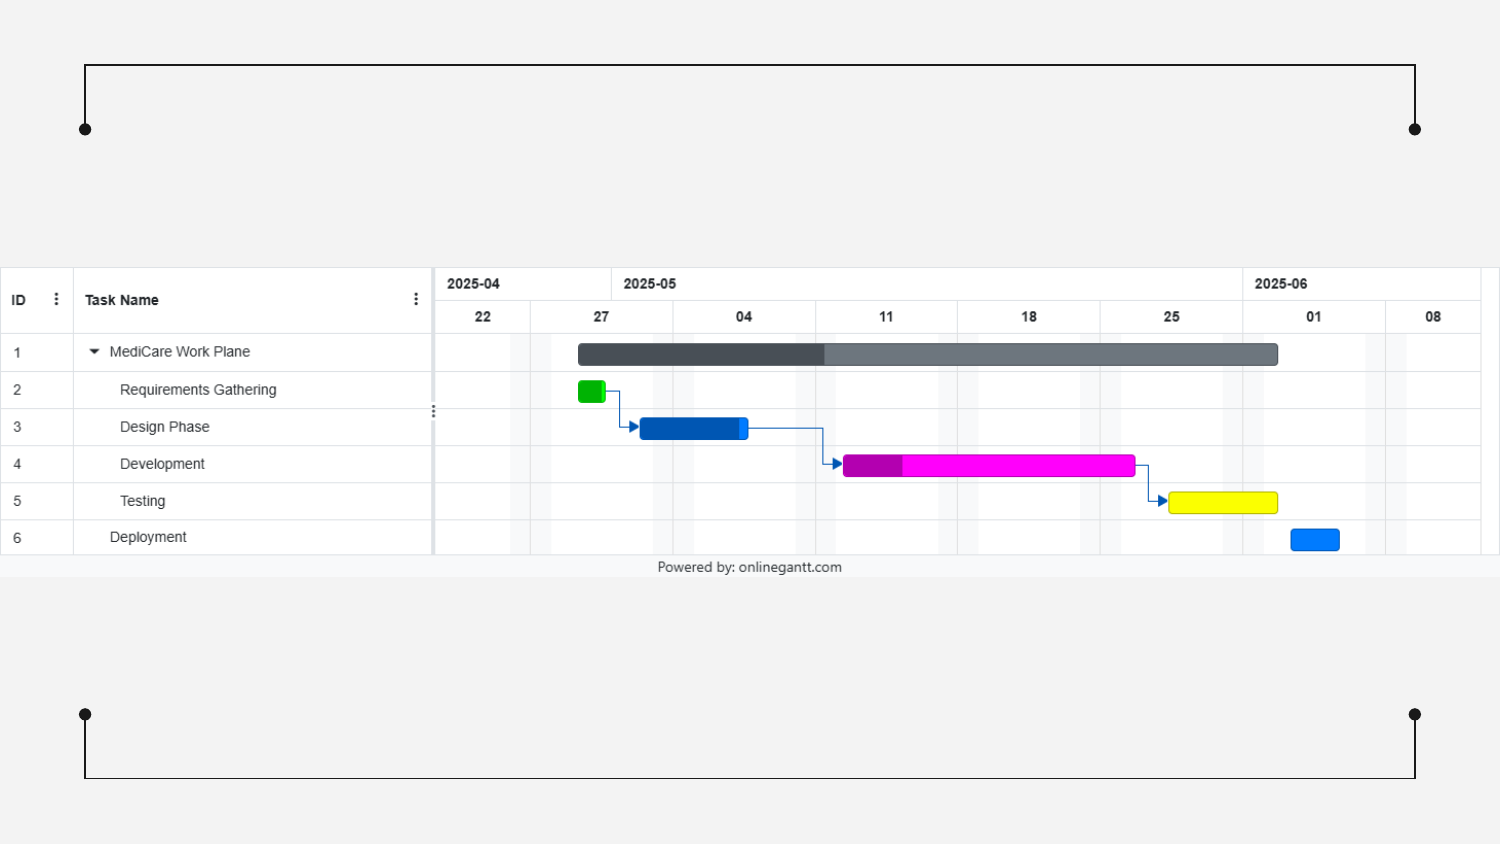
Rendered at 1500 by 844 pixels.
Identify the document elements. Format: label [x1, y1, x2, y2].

picture [0, 267, 1500, 577]
